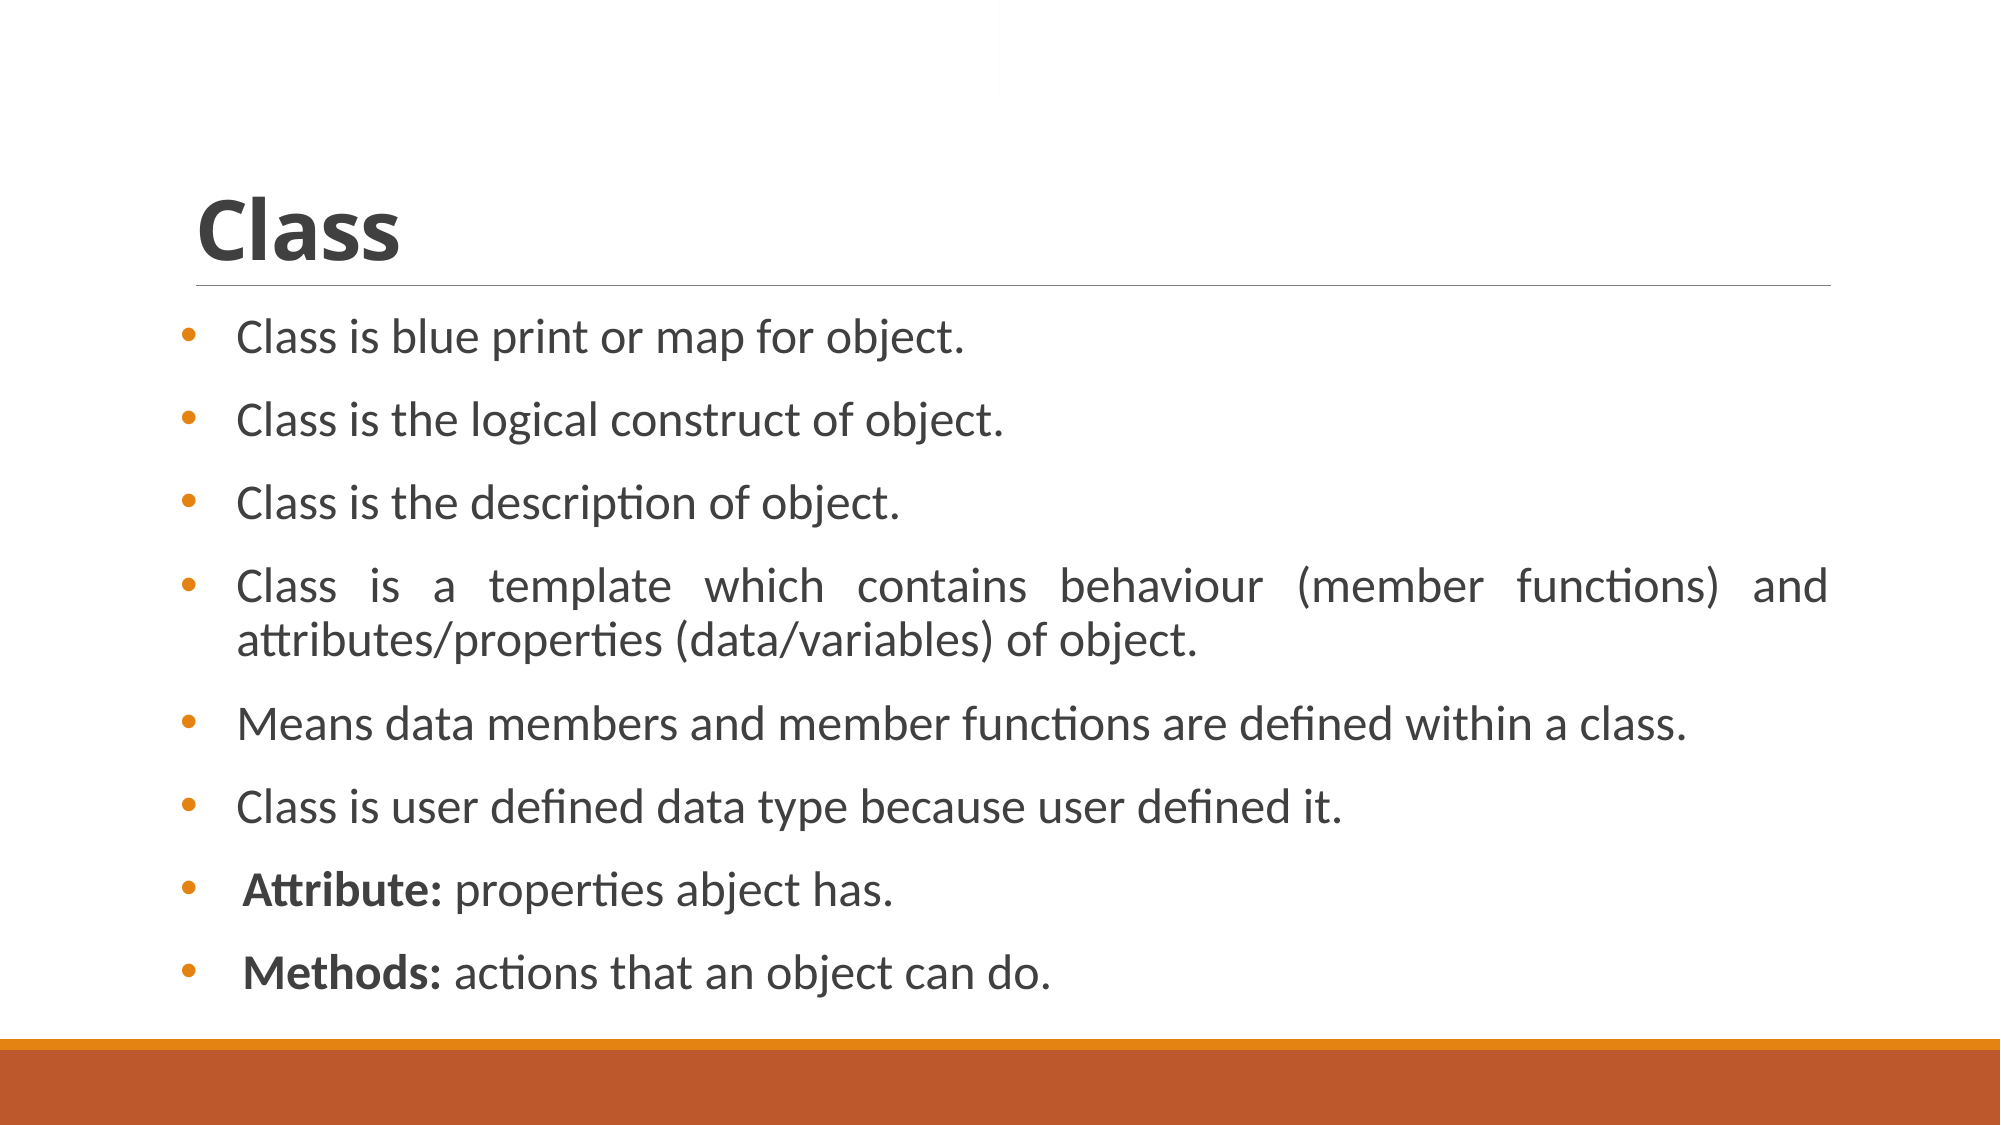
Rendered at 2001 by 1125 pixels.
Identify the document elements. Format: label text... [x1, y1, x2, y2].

title Class [180, 47, 1830, 285]
list Class is blue print or map for object. Class is the logical construct of object. Class is the description of object. Class is a template which contains behaviour (member functions) and attributes/properties (data/variables) of object. Means data members and member functions are defined within a class. Class is user defined data type because user defined it. Attribute: properties abject has. Methods: actions that an object can do. [180, 302, 1830, 1028]
